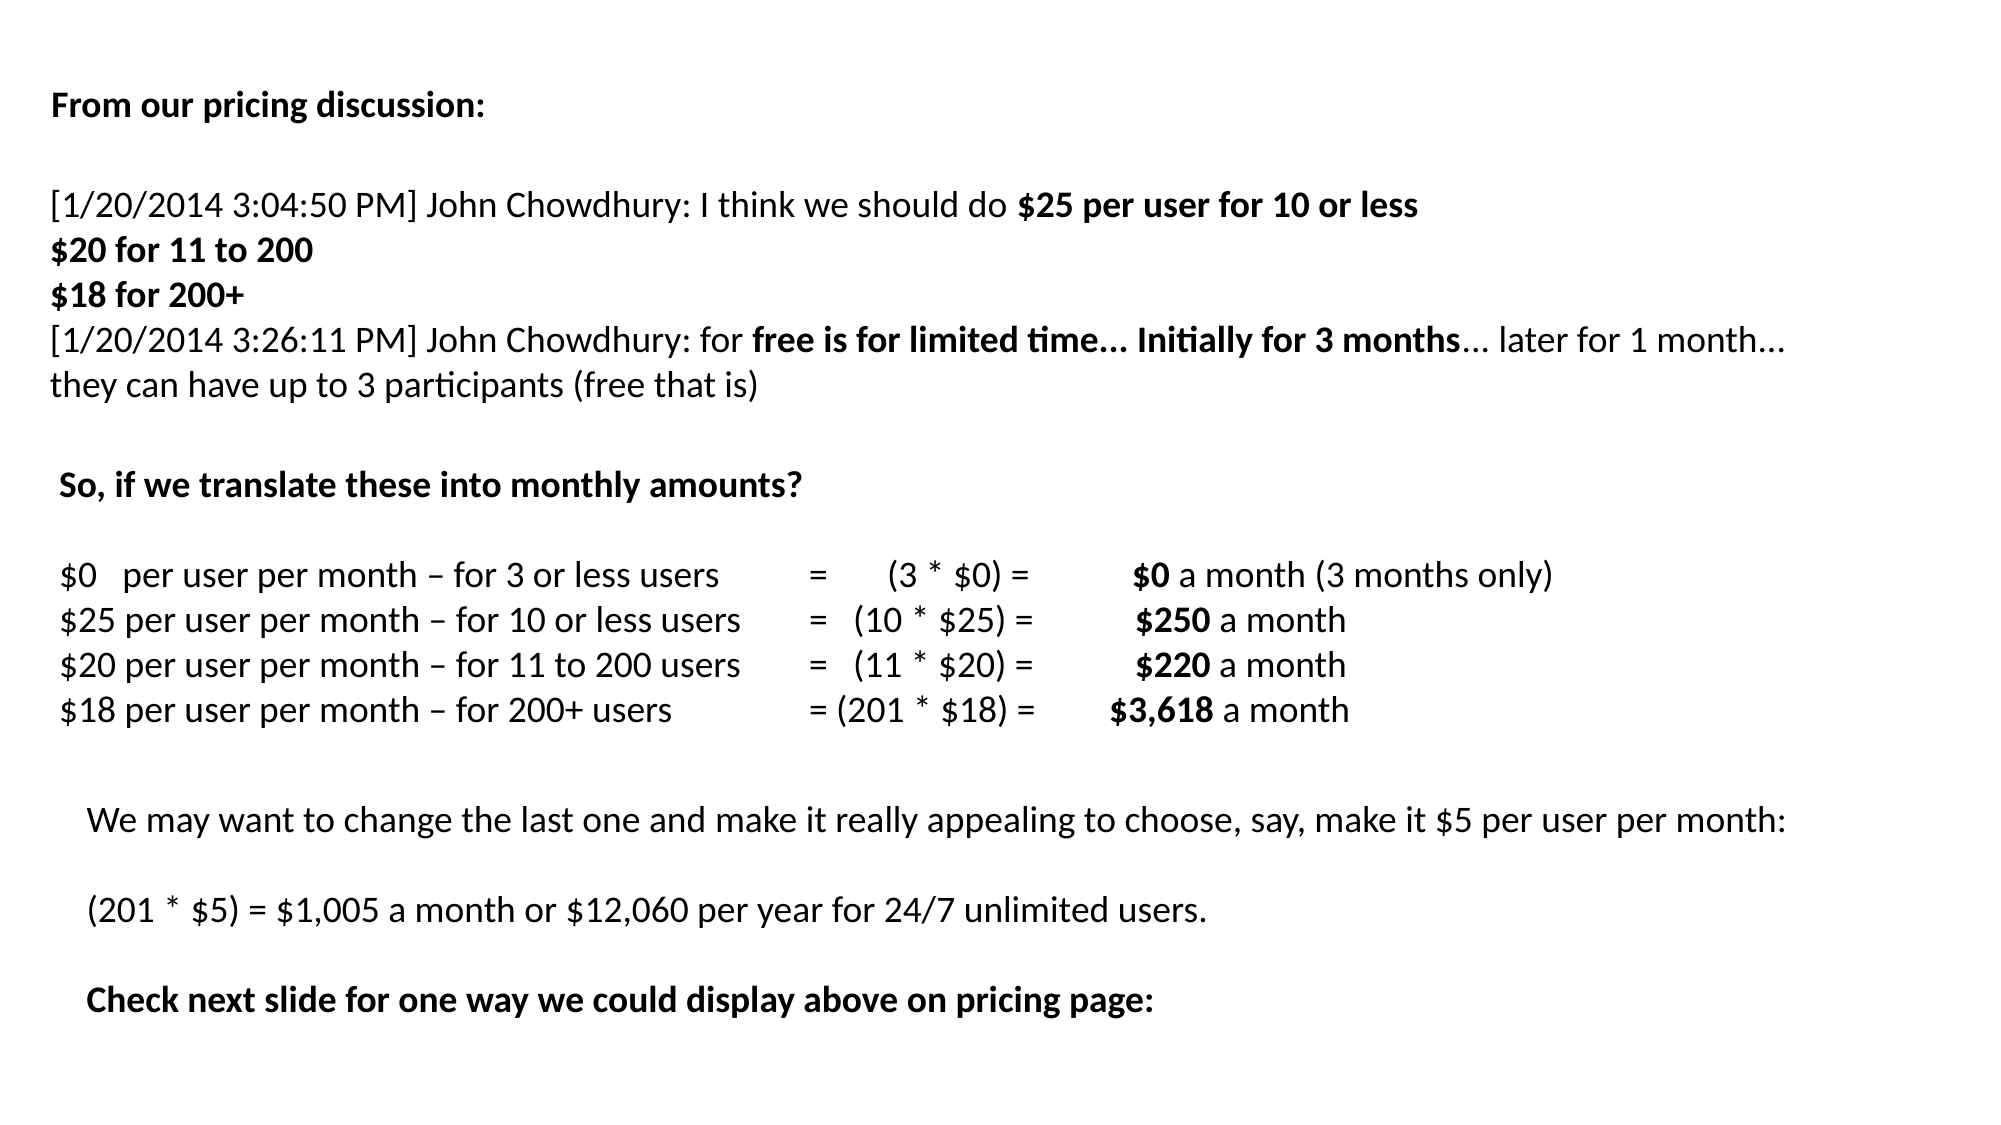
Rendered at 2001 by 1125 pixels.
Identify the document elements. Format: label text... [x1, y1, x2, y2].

text_box So, if we translate these into monthly amounts? $0 per user per month – for 3 or less users = (3 * $0) = $0 a month (3 months only) $25 per user per month – for 10 or less users = (10 * $25) = $250 a month $20 per user per month – for 11 to 200 users = (11 * $20) = $220 a month $18 per user per month – for 200+ users = (201 * $18) = $3,618 a month [44, 452, 1570, 783]
text_box We may want to change the last one and make it really appealing to choose, say, make it $5 per user per month: (201 * $5) = $1,005 a month or $12,060 per year for 24/7 unlimited users. Check next slide for one way we could display above on pricing page: [71, 787, 1804, 1118]
text_box From our pricing discussion: [36, 72, 502, 133]
text_box [1/20/2014 3:04:50 PM] John Chowdhury: I think we should do $25 per user for 10 or less $20 for 11 to 200 $18 for 200+ [1/20/2014 3:26:11 PM] John Chowdhury: for free is for limited time... Initially for 3 months... later for 1 month... they can have up to 3 participants (free that is) [35, 172, 1810, 458]
